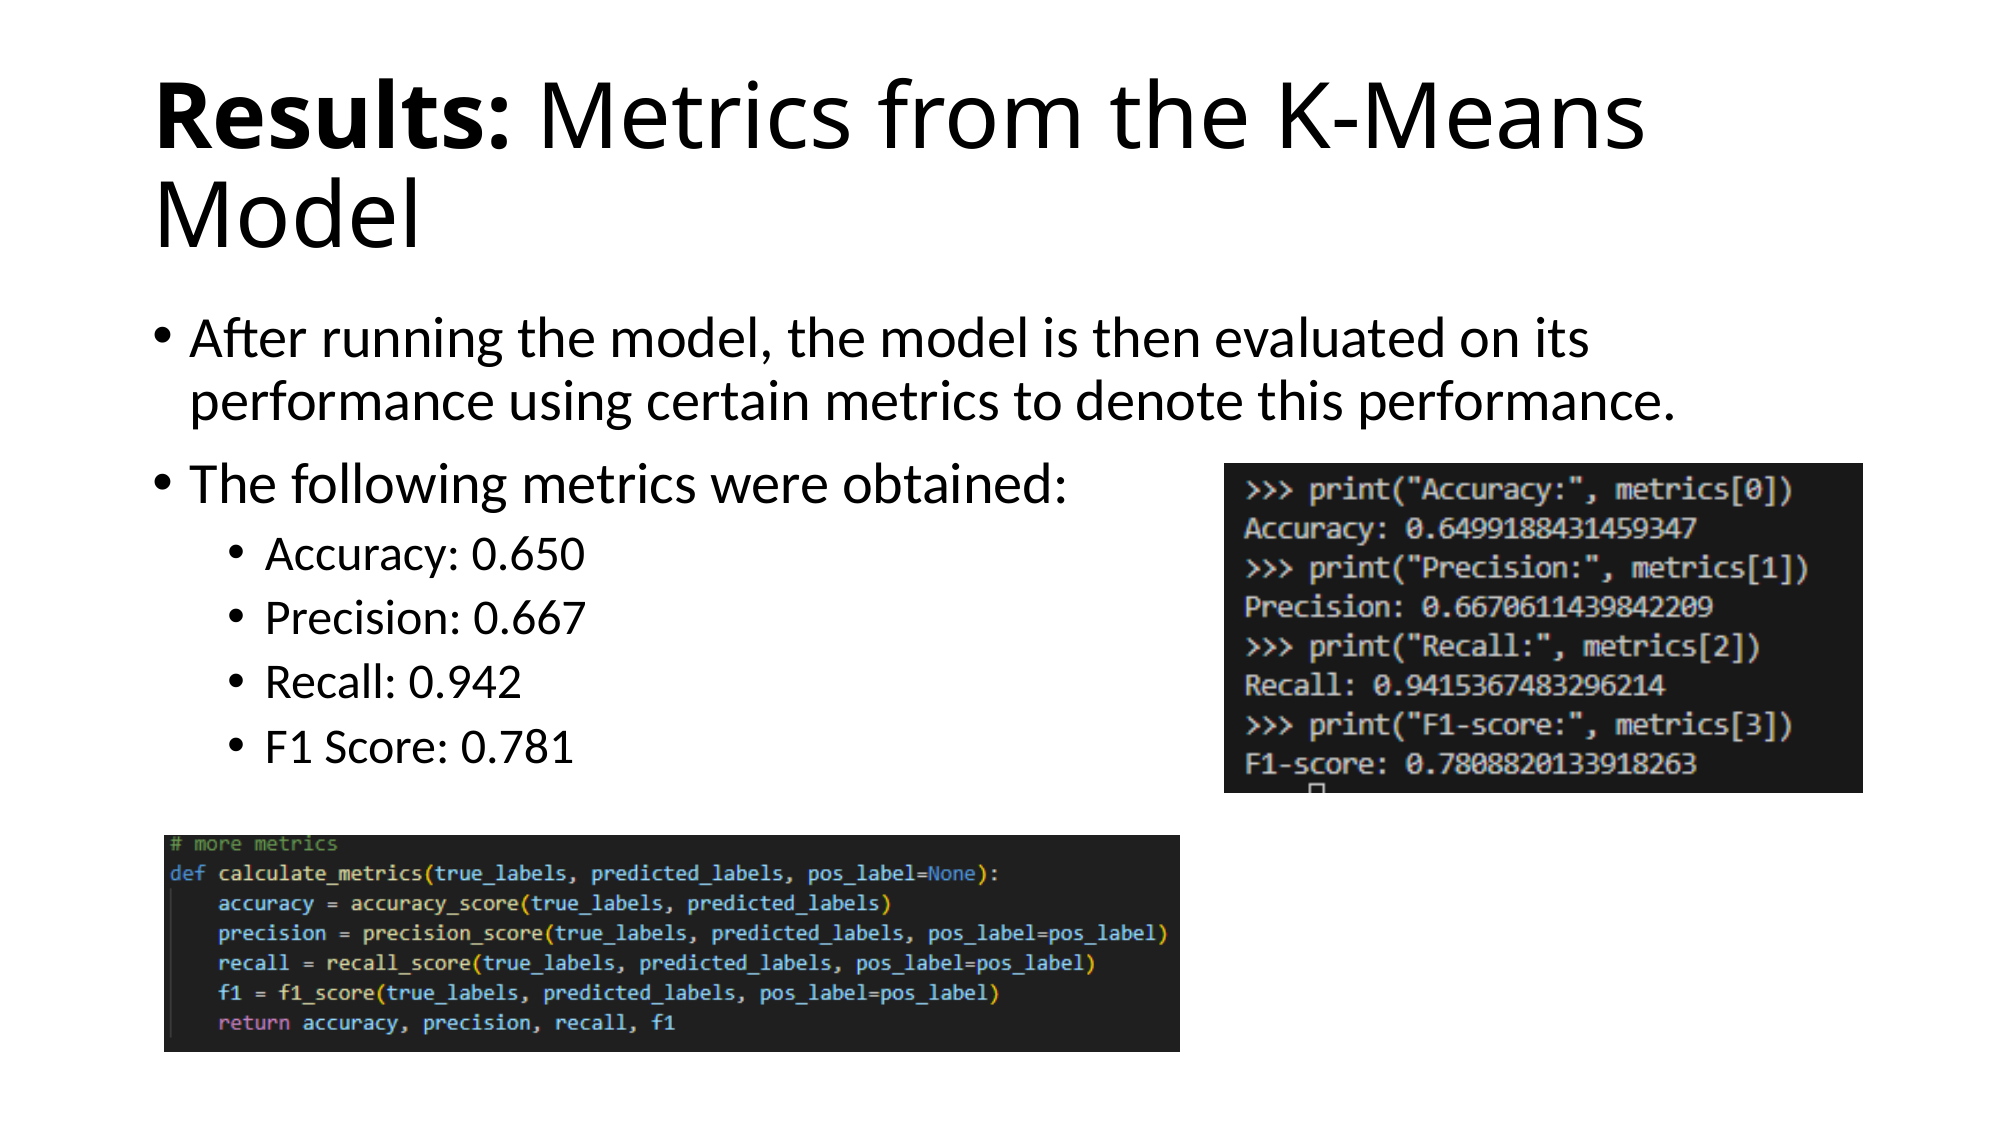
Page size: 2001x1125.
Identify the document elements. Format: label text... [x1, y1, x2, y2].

picture [163, 835, 1180, 1052]
picture [1224, 463, 1863, 793]
title Results: Metrics from the K-Means Model [137, 59, 1863, 278]
list After running the model, the model is then evaluated on its performance using certain metrics to denote this performance. The following metrics were obtained: Accuracy: 0.650 Precision: 0.667 Recall: 0.942 F1 Score: 0.781 [137, 299, 1863, 1014]
